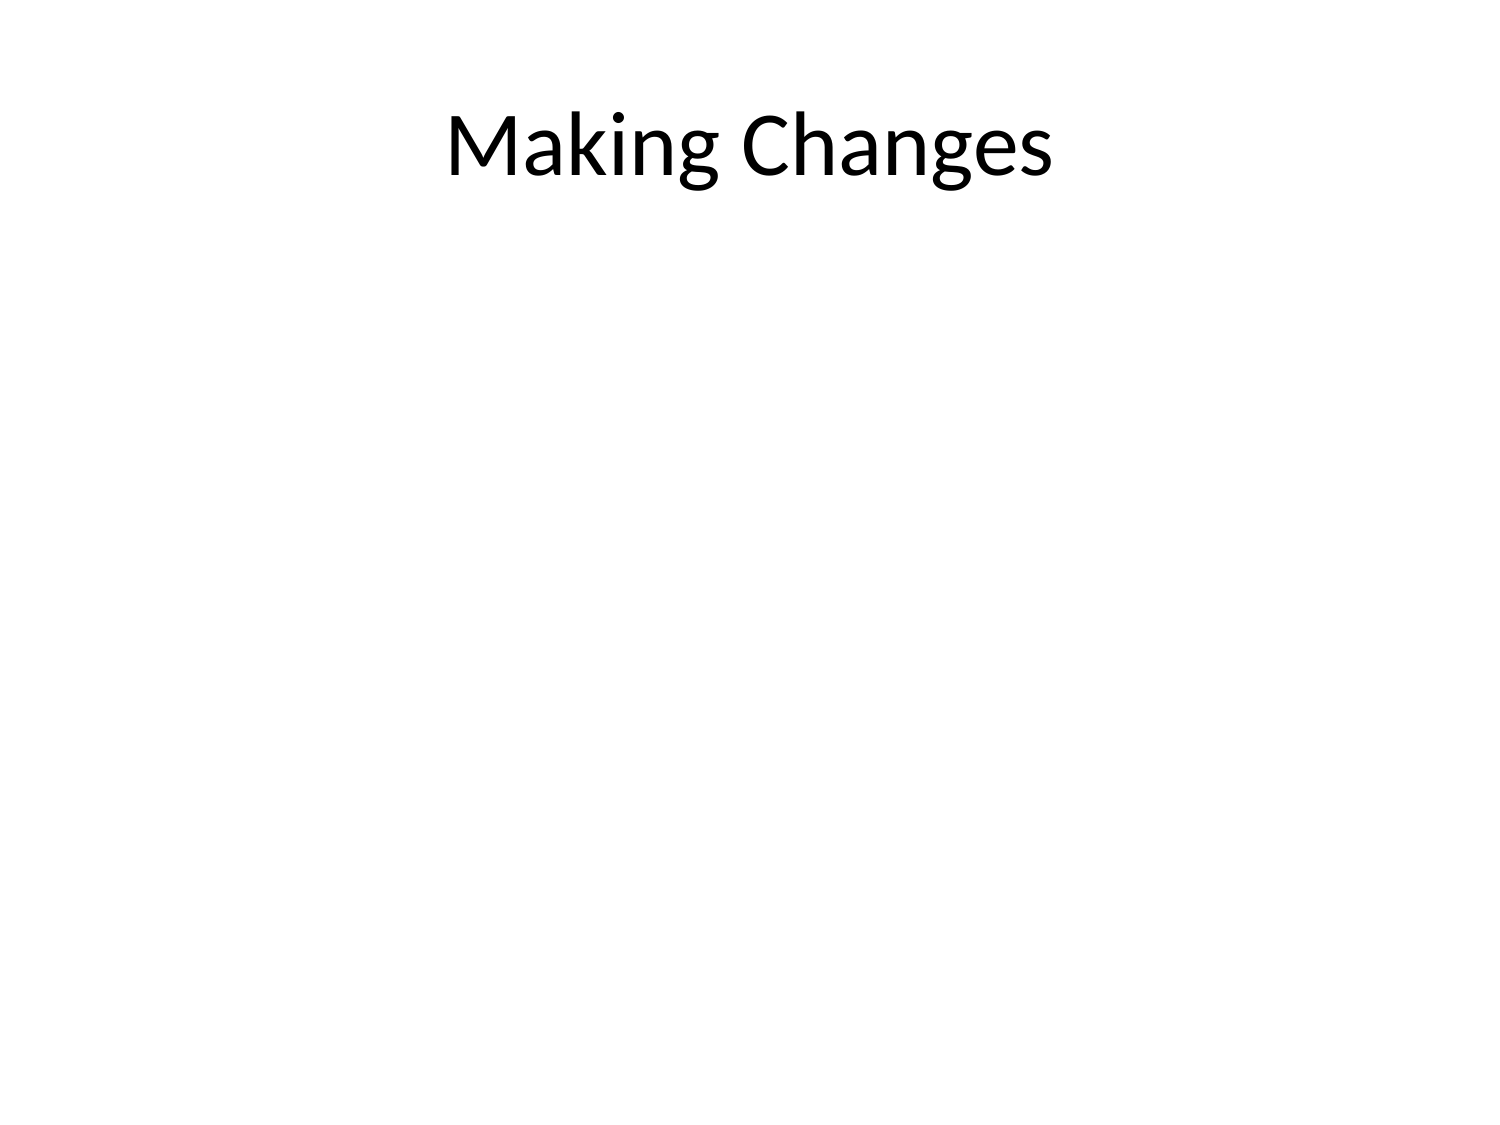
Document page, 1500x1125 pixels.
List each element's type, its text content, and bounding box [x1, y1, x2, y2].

title Making Changes [75, 45, 1425, 233]
